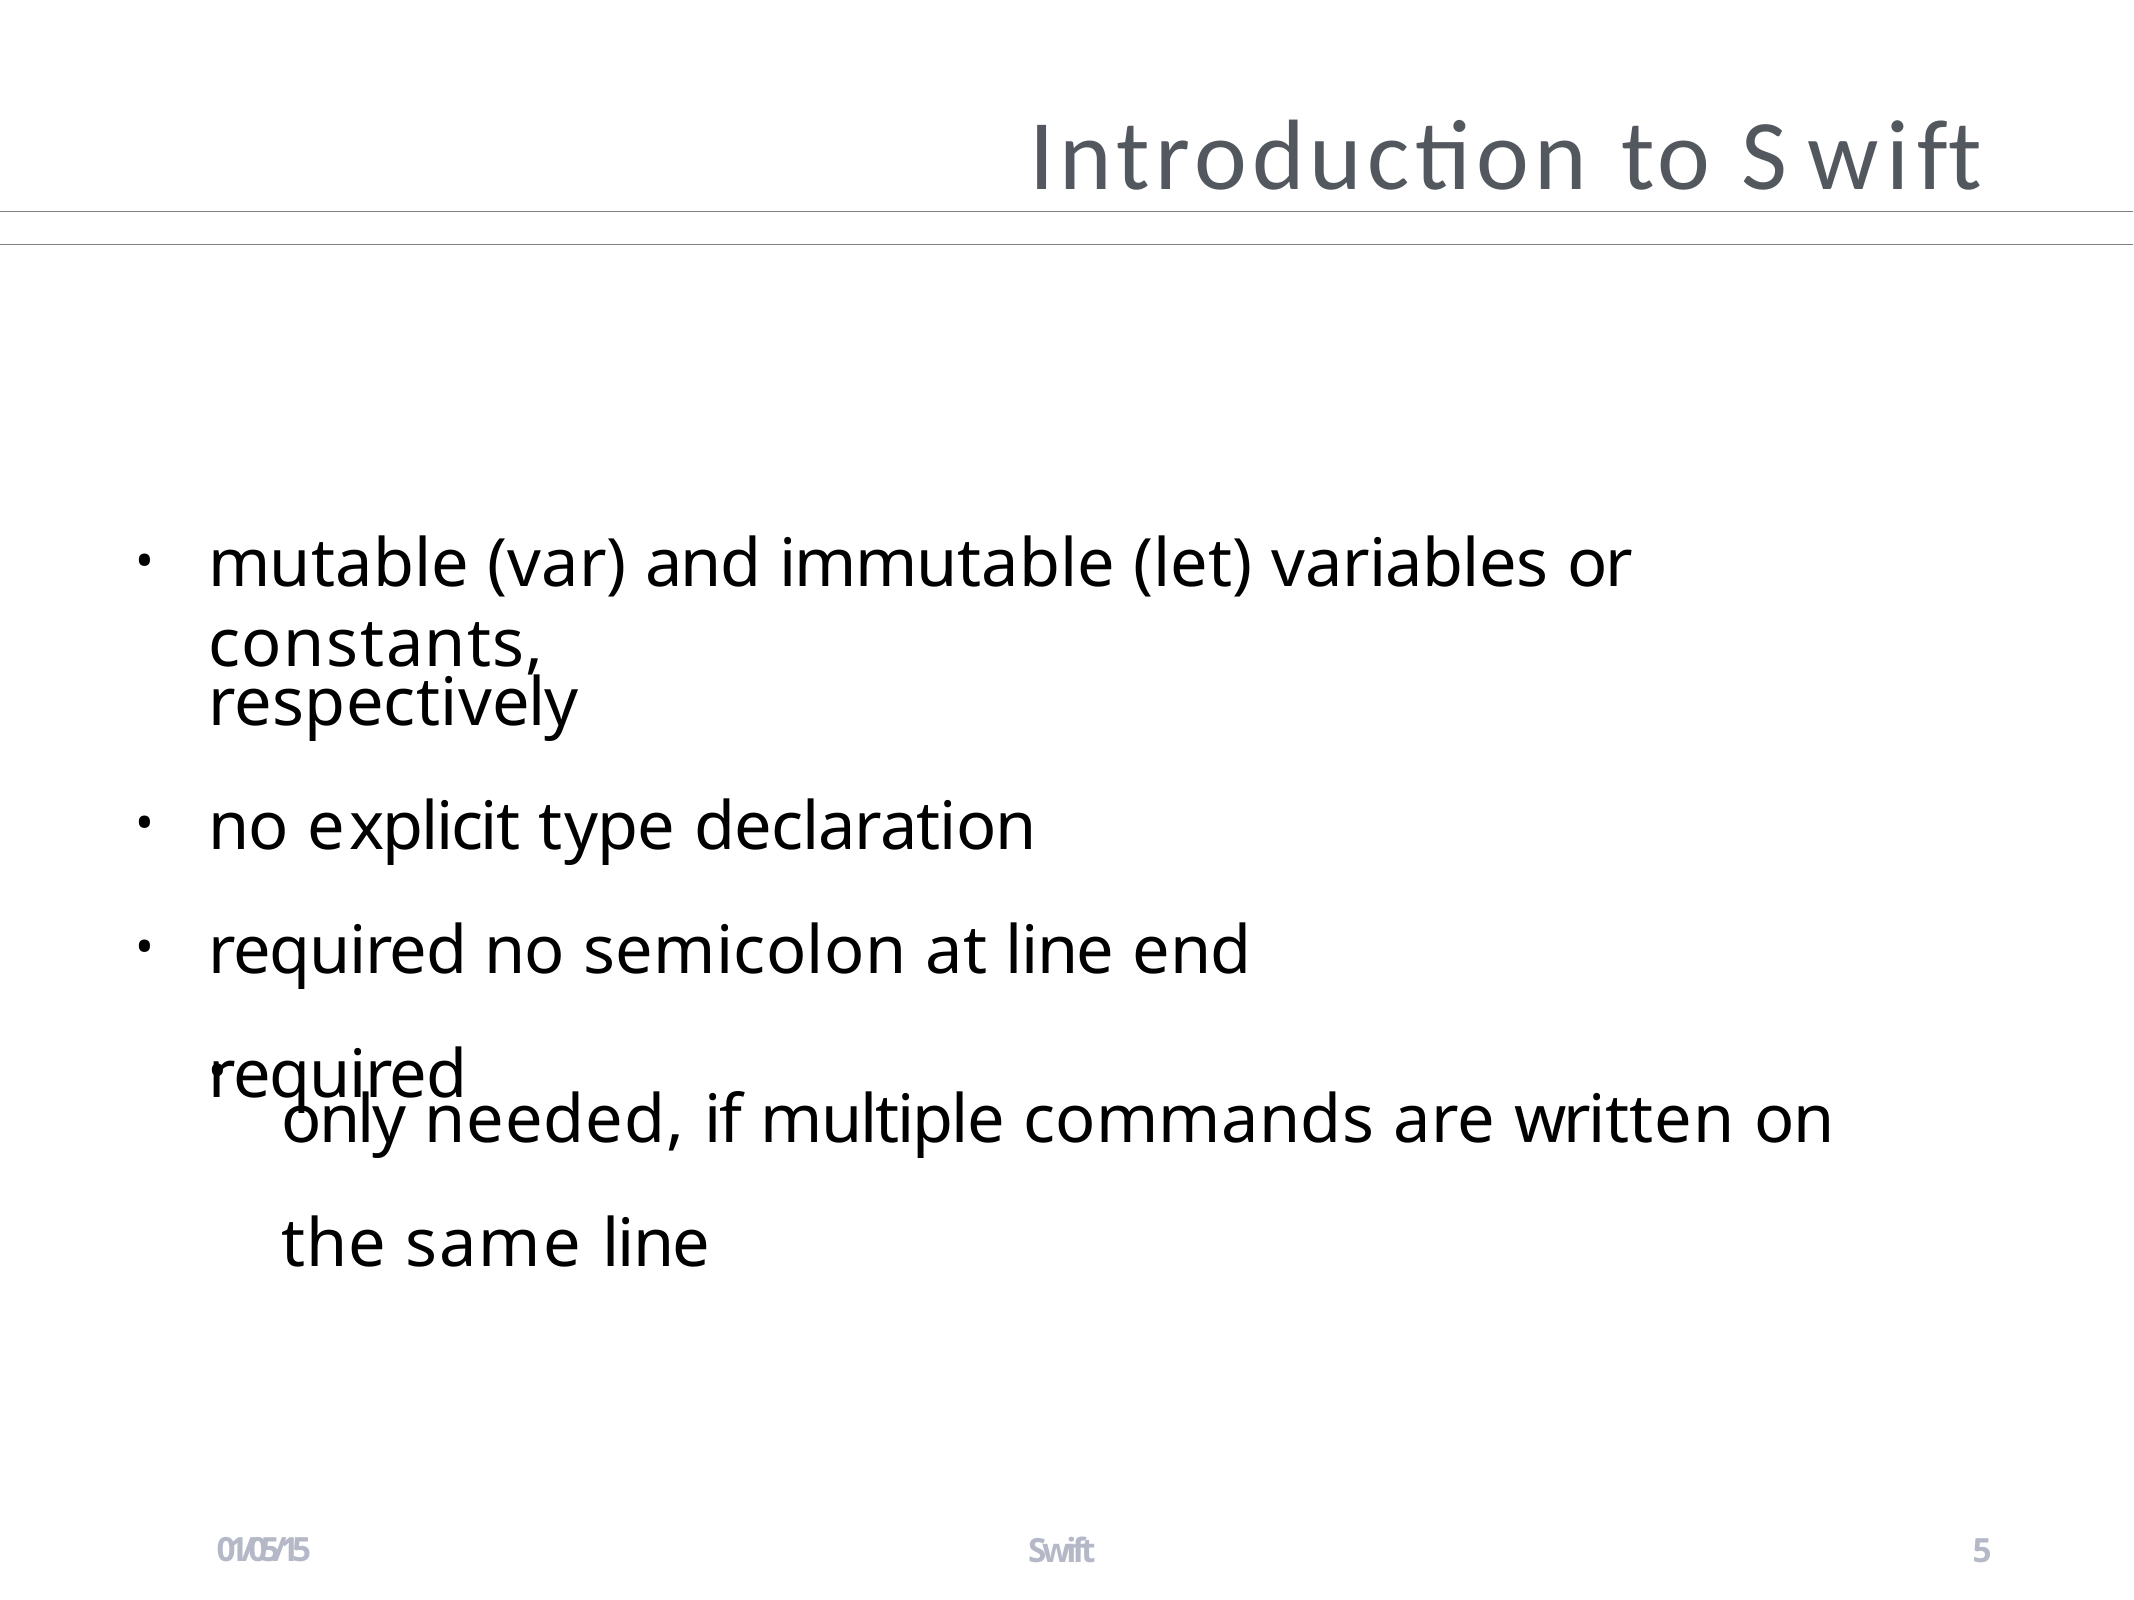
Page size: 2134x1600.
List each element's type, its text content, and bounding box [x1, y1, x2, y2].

slide_number 5 [1959, 1528, 2004, 1600]
text_box mutable (var) and immutable (let) variables or constants, [206, 519, 1947, 680]
text_box • [133, 914, 163, 975]
text_box • [133, 790, 163, 851]
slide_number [214, 1528, 355, 1600]
text_box • [133, 528, 163, 589]
text_box only needed, if multiple commands are written on the same line [279, 1031, 1870, 1280]
text_box • [206, 1038, 236, 1099]
title Introduction to Swift [133, 89, 2000, 358]
text_box respectively no explicit type declaration required no semicolon at line end required [206, 659, 1263, 1111]
footer Swift [1025, 1528, 1108, 1600]
